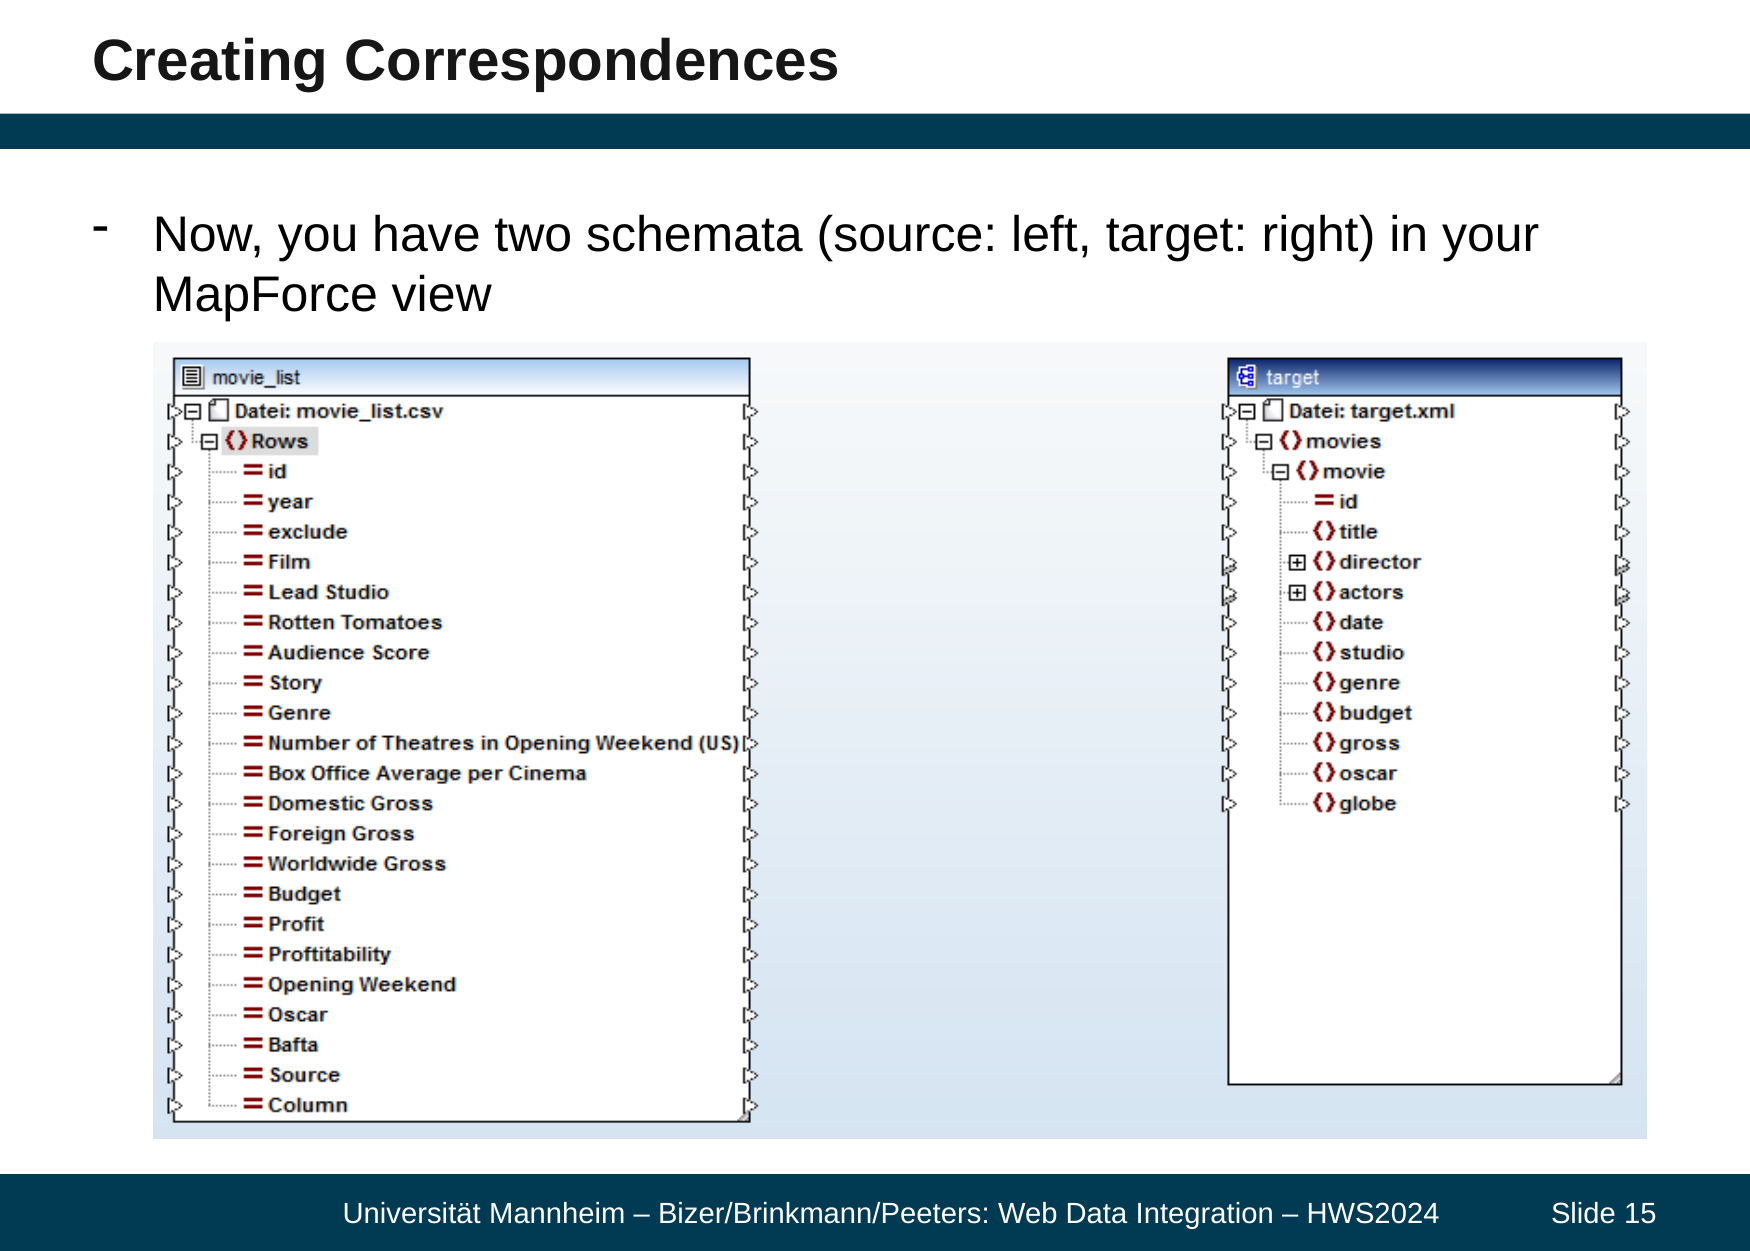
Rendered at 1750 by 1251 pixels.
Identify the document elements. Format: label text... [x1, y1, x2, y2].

title Creating Correspondences [76, 25, 1668, 88]
list Now, you have two schemata (source: left, target: right) in your MapForce view [75, 193, 1674, 1200]
picture [152, 342, 1647, 1140]
